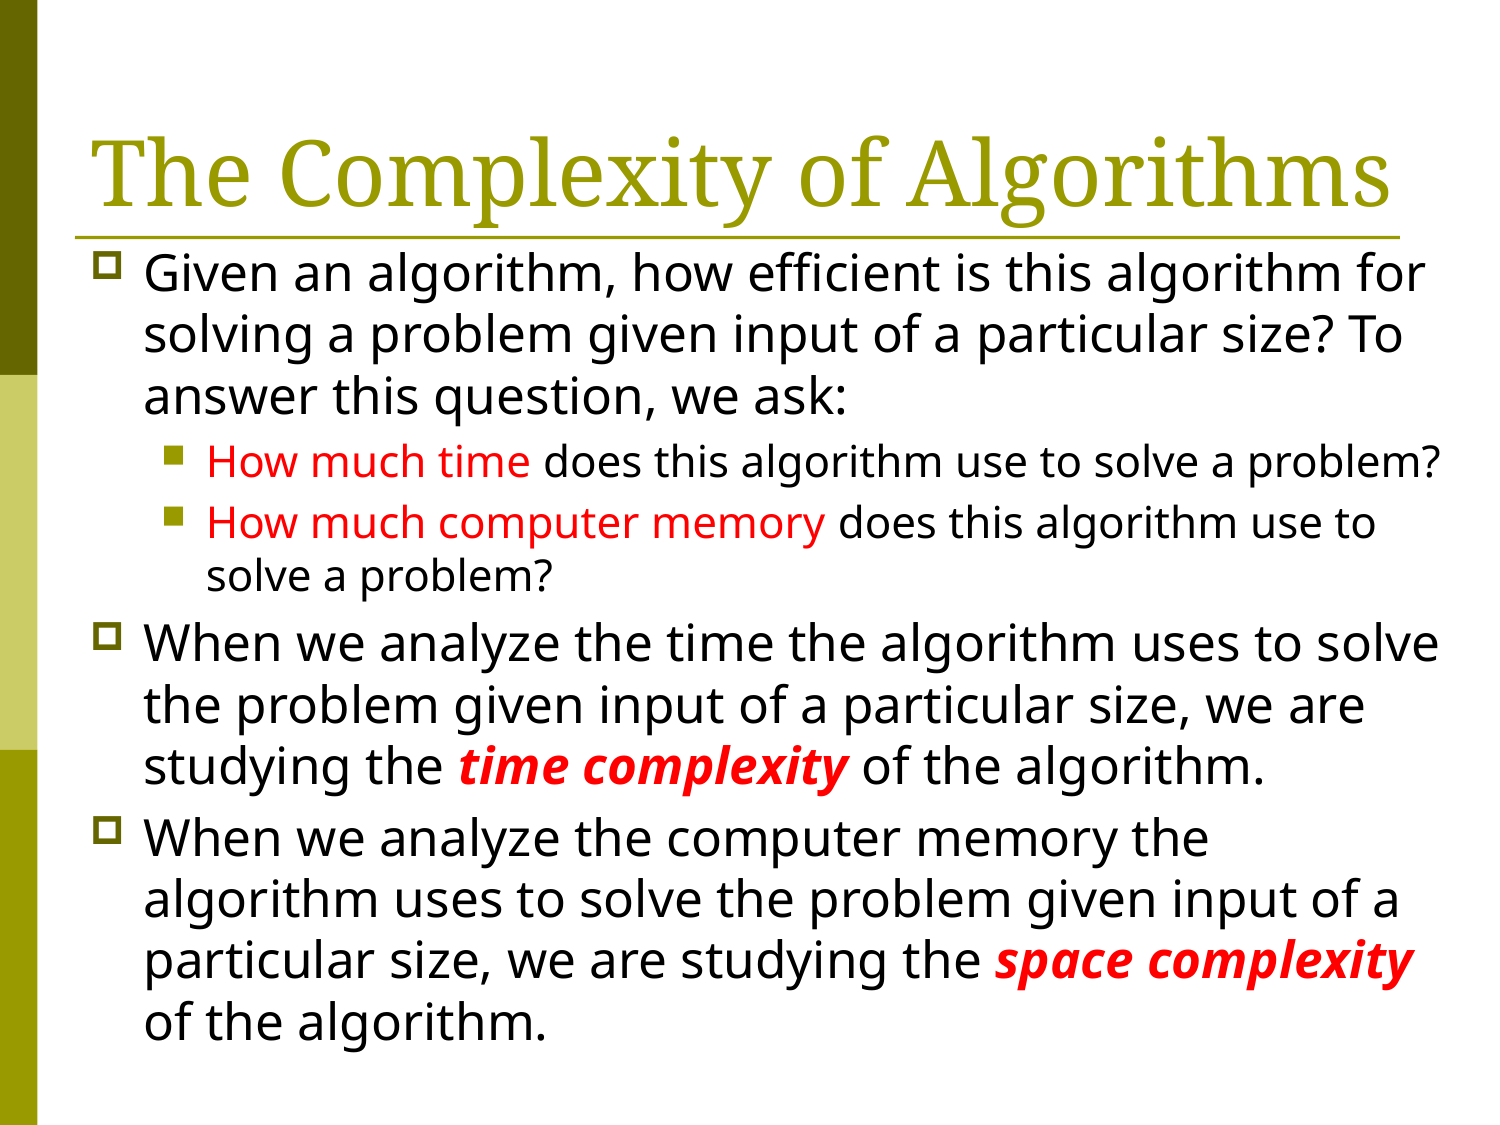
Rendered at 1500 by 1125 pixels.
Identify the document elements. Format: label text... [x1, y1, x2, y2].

title The Complexity of Algorithms [75, 45, 1425, 232]
list Given an algorithm, how efficient is this algorithm for solving a problem given input of a particular size? To answer this question, we ask: How much time does this algorithm use to solve a problem? How much computer memory does this algorithm use to solve a problem? When we analyze the time the algorithm uses to solve the problem given input of a particular size, we are studying the time complexity of the algorithm. When we analyze the computer memory the algorithm uses to solve the problem given input of a particular size, we are studying the space complexity of the algorithm. [75, 232, 1463, 1113]
